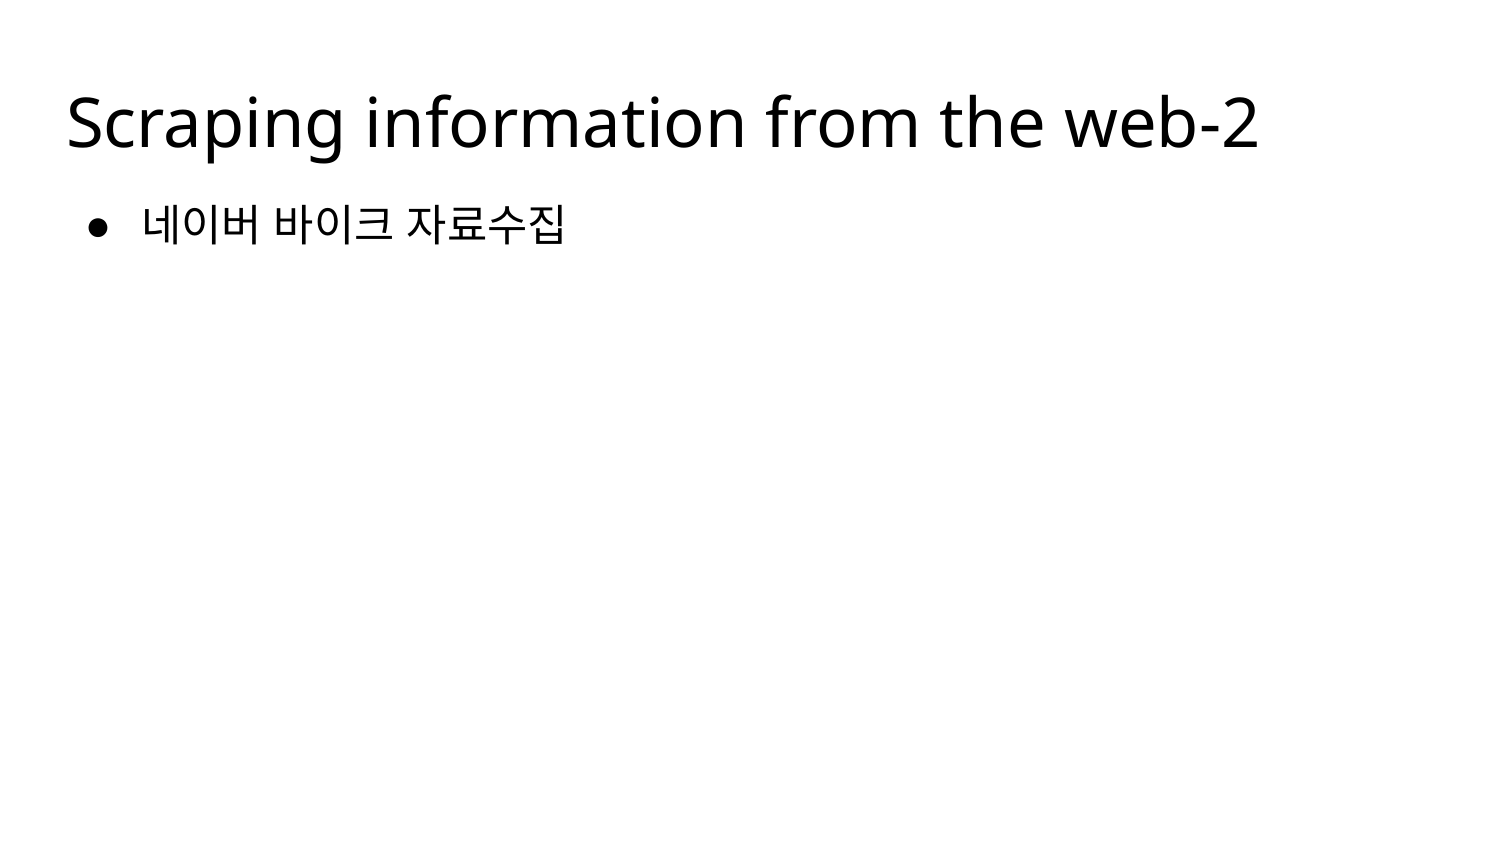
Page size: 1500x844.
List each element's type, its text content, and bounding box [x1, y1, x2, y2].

list 네이버 바이크 자료수집 [51, 189, 1449, 750]
title Scraping information from the web-2 [51, 72, 1449, 167]
